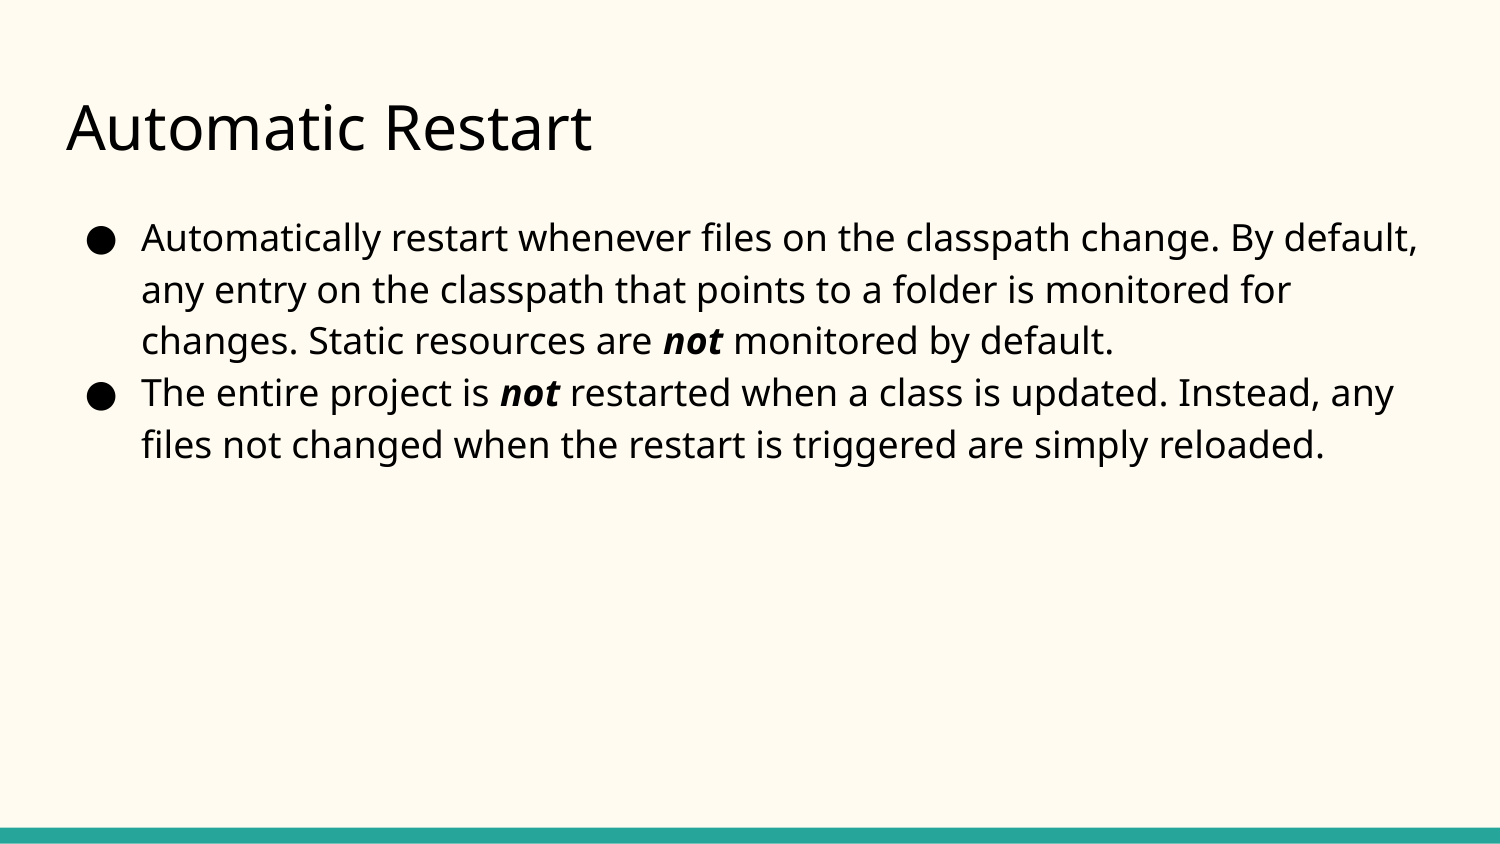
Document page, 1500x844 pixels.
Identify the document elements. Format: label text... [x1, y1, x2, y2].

title Automatic Restart [51, 72, 1449, 174]
list Automatically restart whenever files on the classpath change. By default, any entry on the classpath that points to a folder is monitored for changes. Static resources are not monitored by default. The entire project is not restarted when a class is updated. Instead, any files not changed when the restart is triggered are simply reloaded. [51, 192, 1449, 750]
